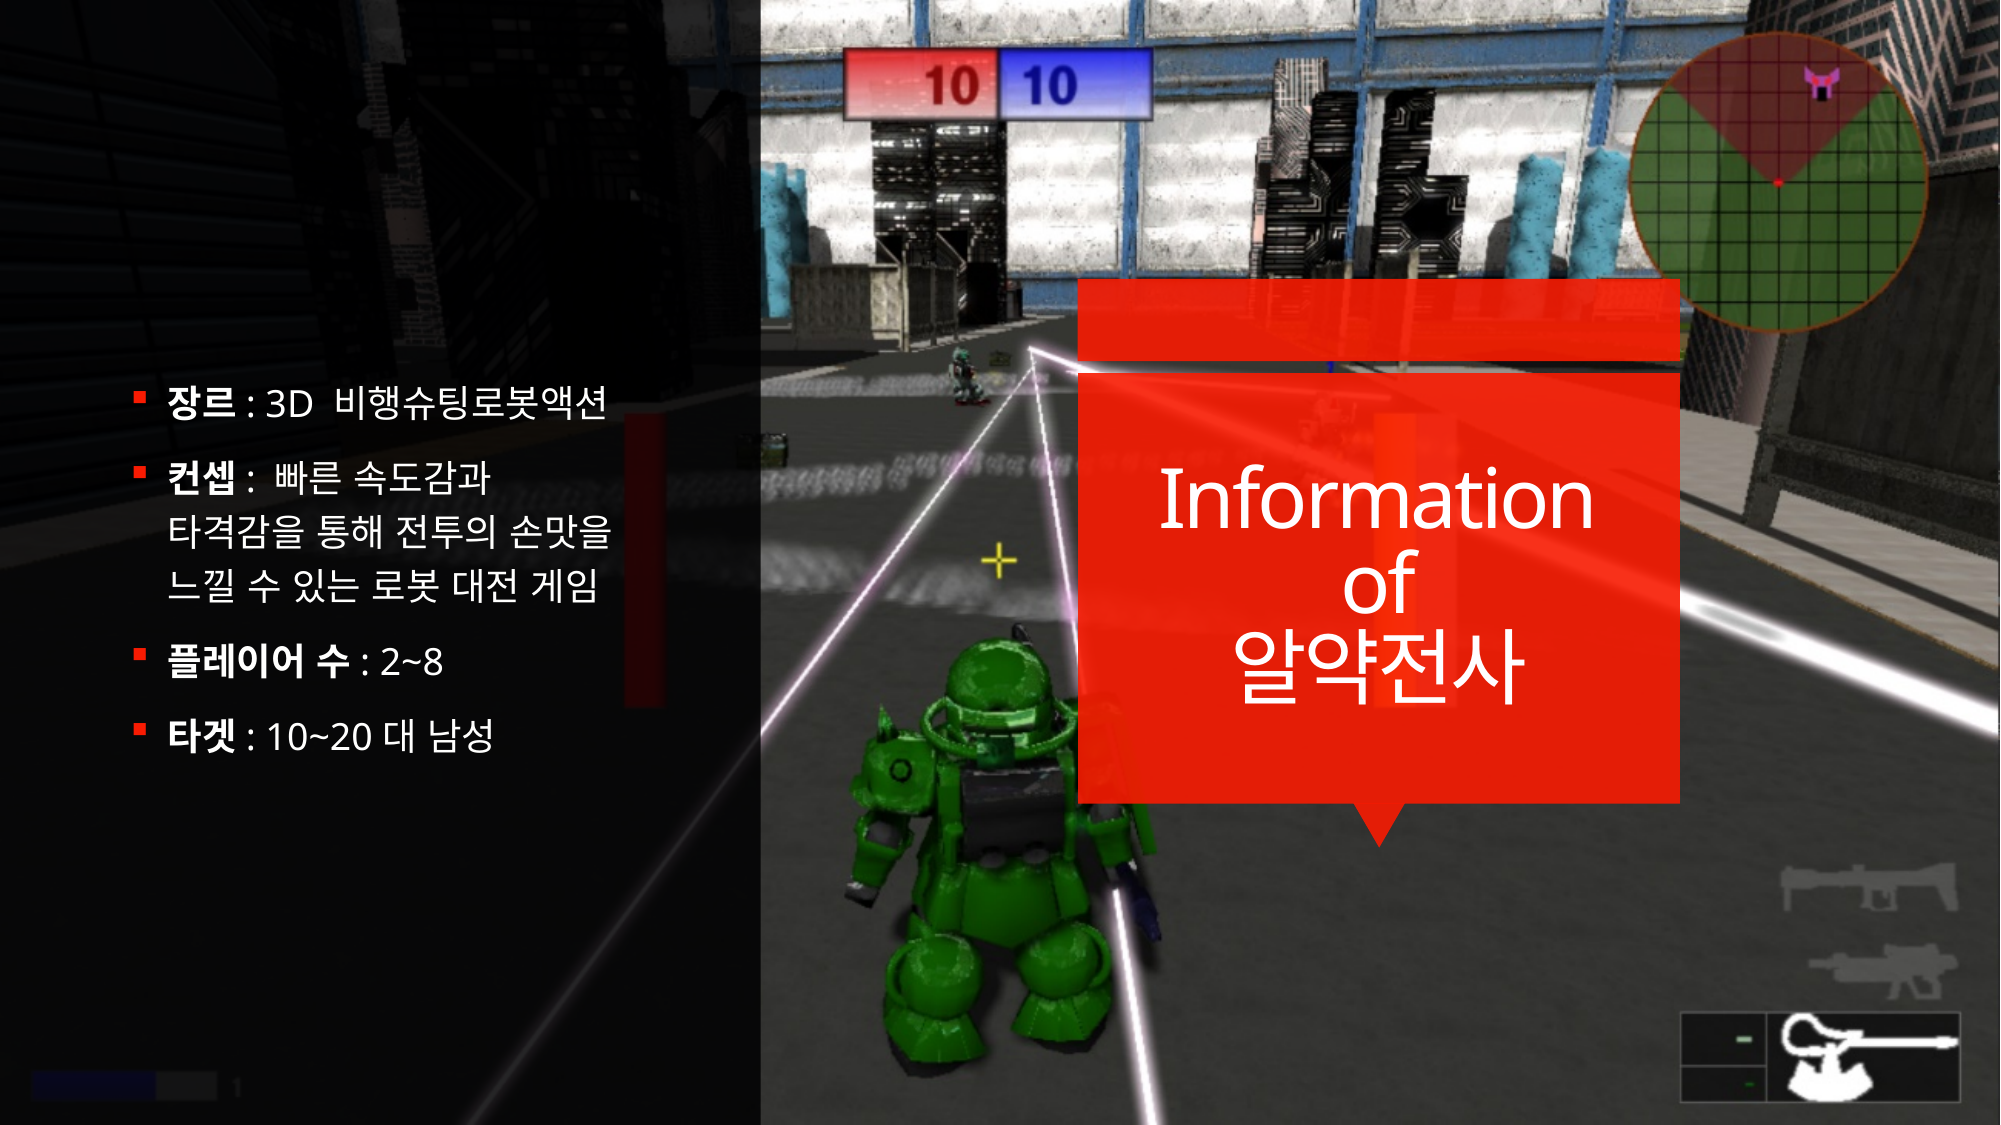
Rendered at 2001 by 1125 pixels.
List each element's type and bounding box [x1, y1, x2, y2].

picture [0, 0, 2000, 1125]
text_box [1077, 278, 1681, 848]
